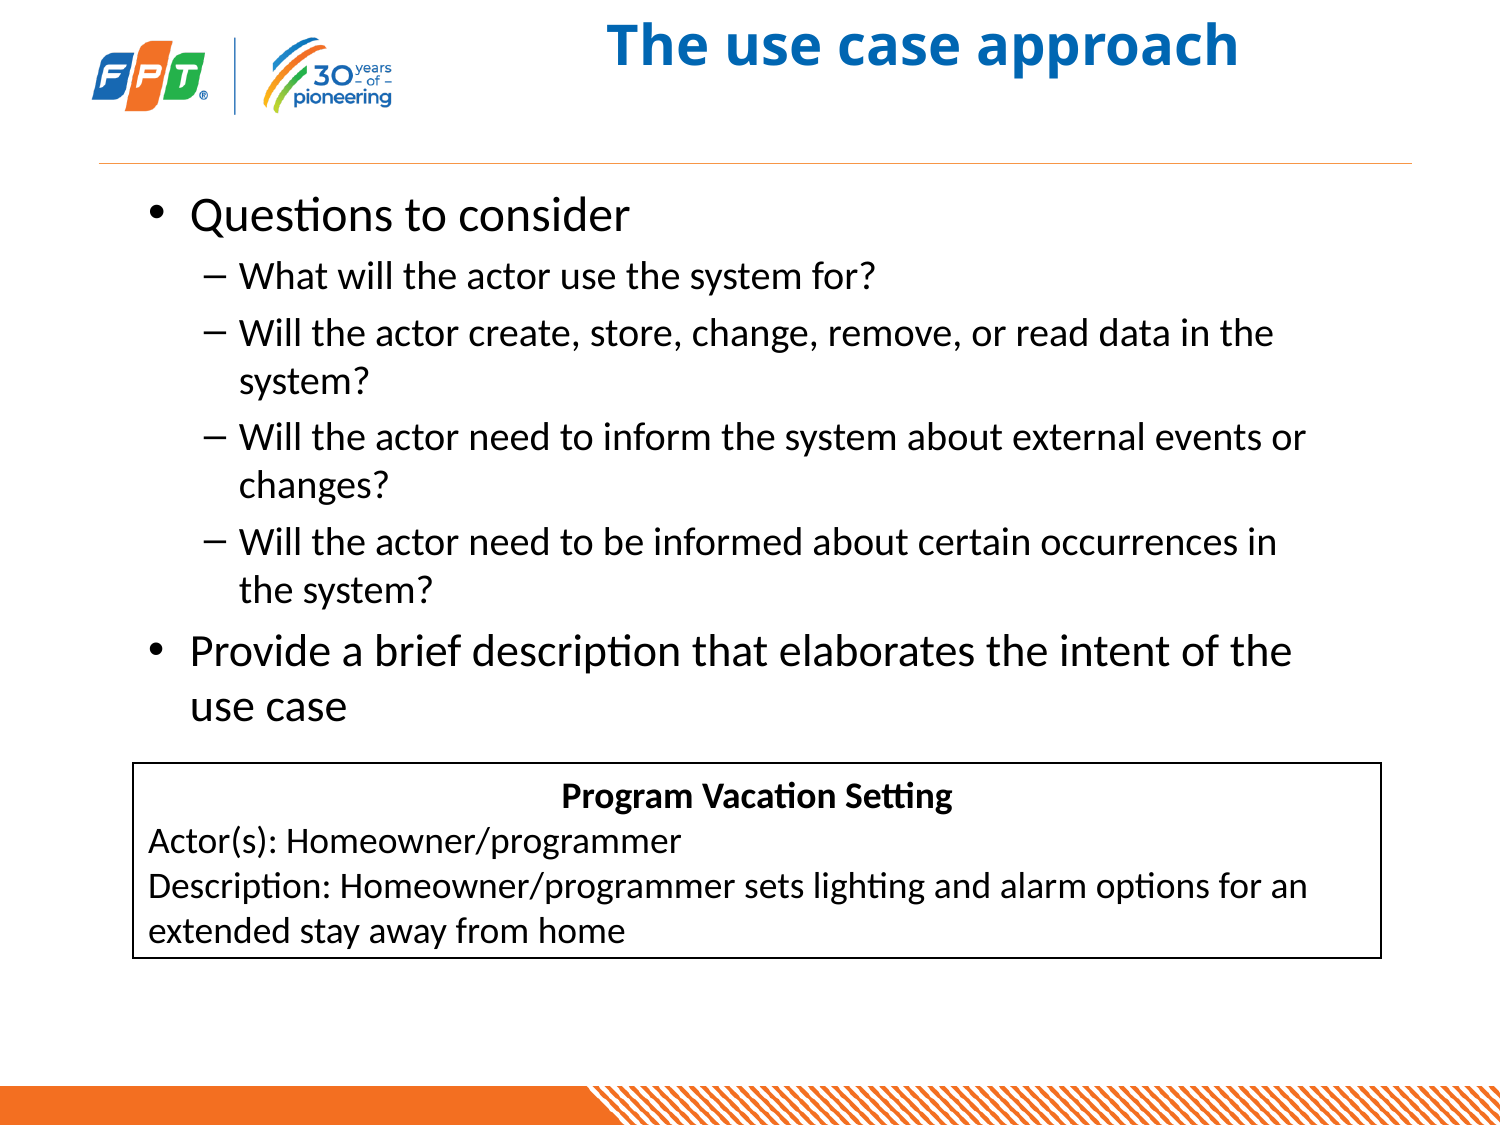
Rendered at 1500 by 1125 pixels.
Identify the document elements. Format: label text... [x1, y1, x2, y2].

list Questions to consider What will the actor use the system for? Will the actor create, store, change, remove, or read data in the system? Will the actor need to inform the system about external events or changes? Will the actor need to be informed about certain occurrences in the system? Provide a brief description that elaborates the intent of the use case [133, 174, 1355, 740]
title The use case approach [365, 1, 1483, 175]
text_box Program Vacation Setting Actor(s): Homeowner/programmer Description: Homeowner/programmer sets lighting and alarm options for an extended stay away from home [133, 763, 1382, 958]
picture [0, 1086, 1500, 1125]
picture [56, 6, 365, 146]
